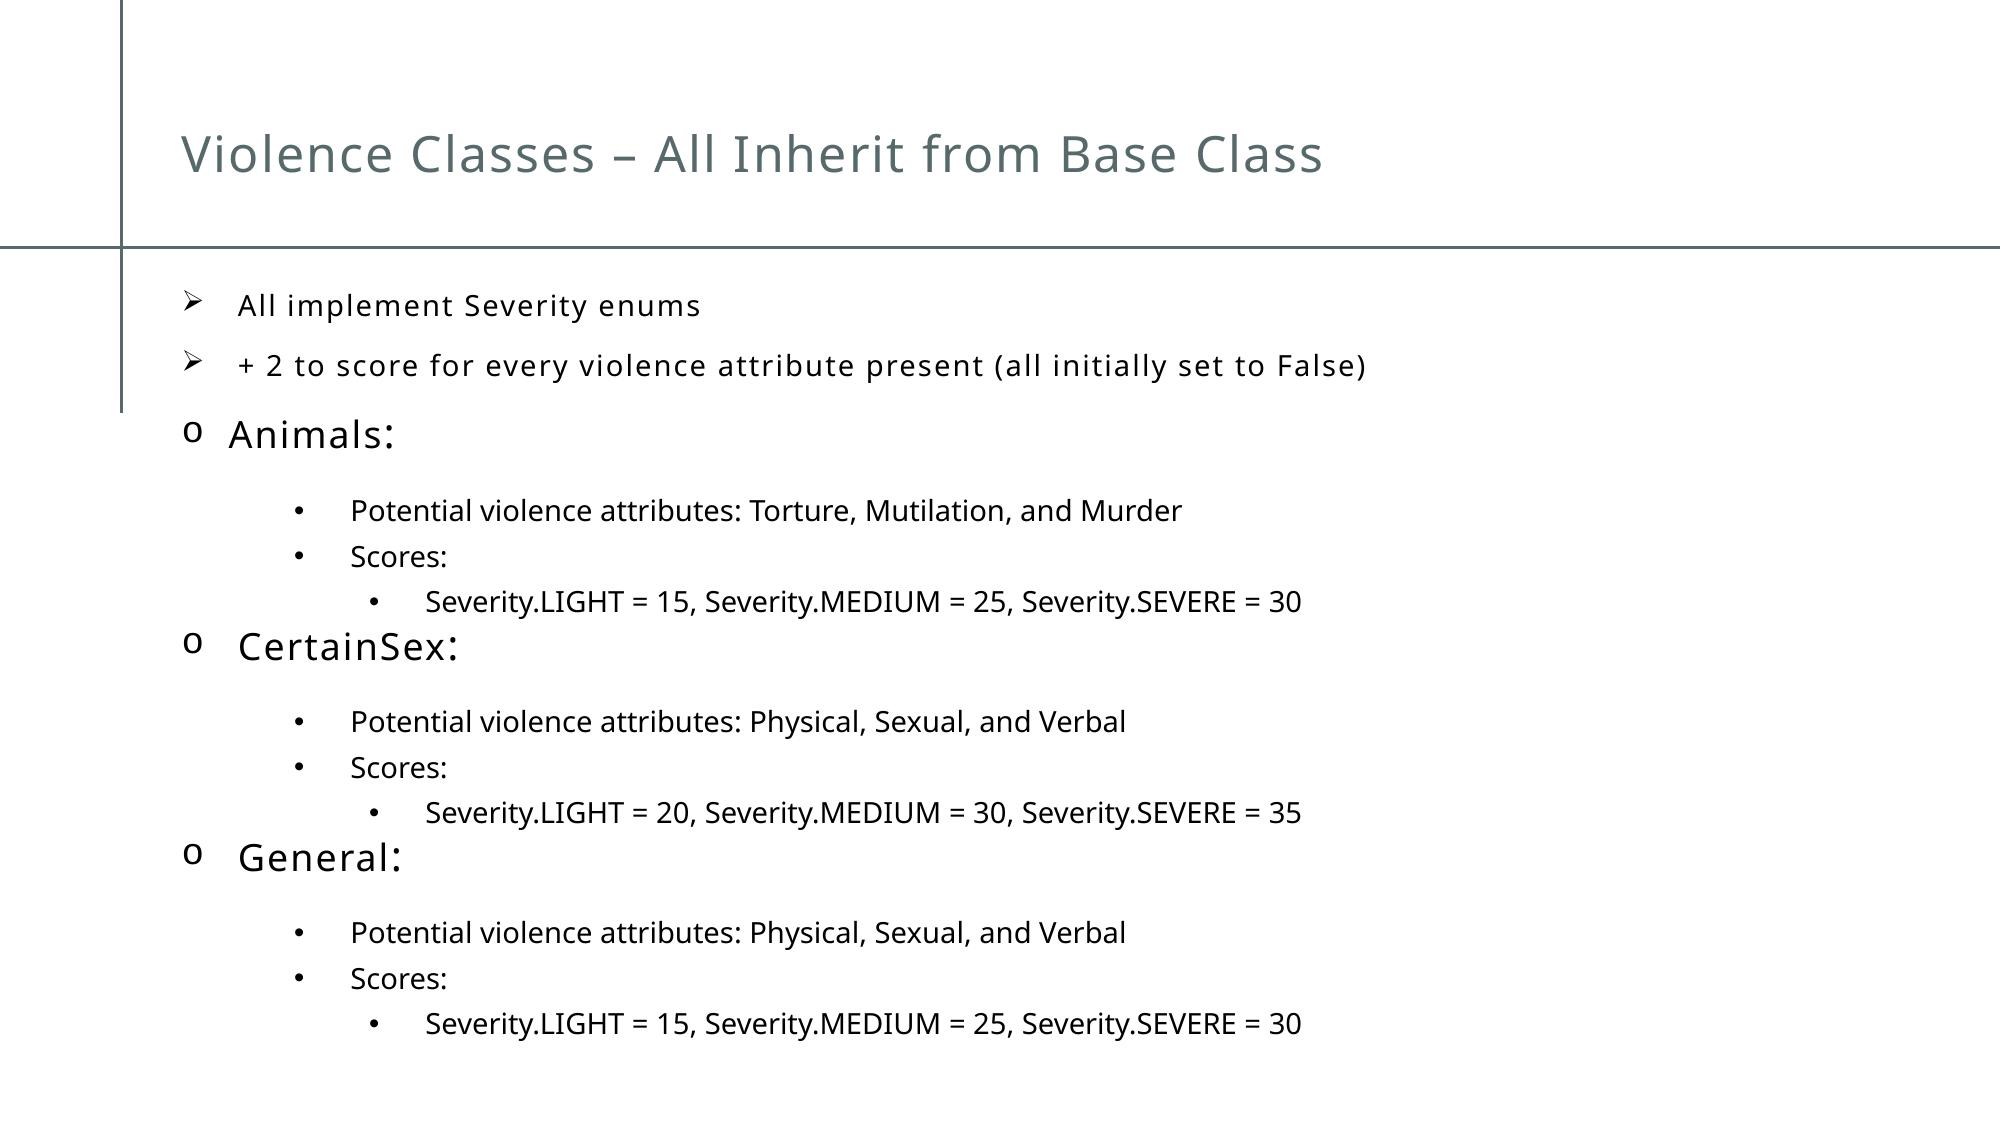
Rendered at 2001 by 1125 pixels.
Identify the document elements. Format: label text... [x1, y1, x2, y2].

list All implement Severity enums + 2 to score for every violence attribute present (all initially set to False) Animals: ​Potential violence attributes: Torture, Mutilation, and Murder Scores: Severity.LIGHT = 15, Severity.MEDIUM = 25, Severity.SEVERE = 30 CertainSex: Potential violence attributes: Physical, Sexual, and Verbal Scores: Severity.LIGHT = 20, Severity.MEDIUM = 30, Severity.SEVERE = 35 General: Potential violence attributes: Physical, Sexual, and Verbal Scores: Severity.LIGHT = 15, Severity.MEDIUM = 25, Severity.SEVERE = 30 [166, 279, 1769, 1091]
title Violence Classes – All Inherit from Base Class [166, 118, 1369, 196]
